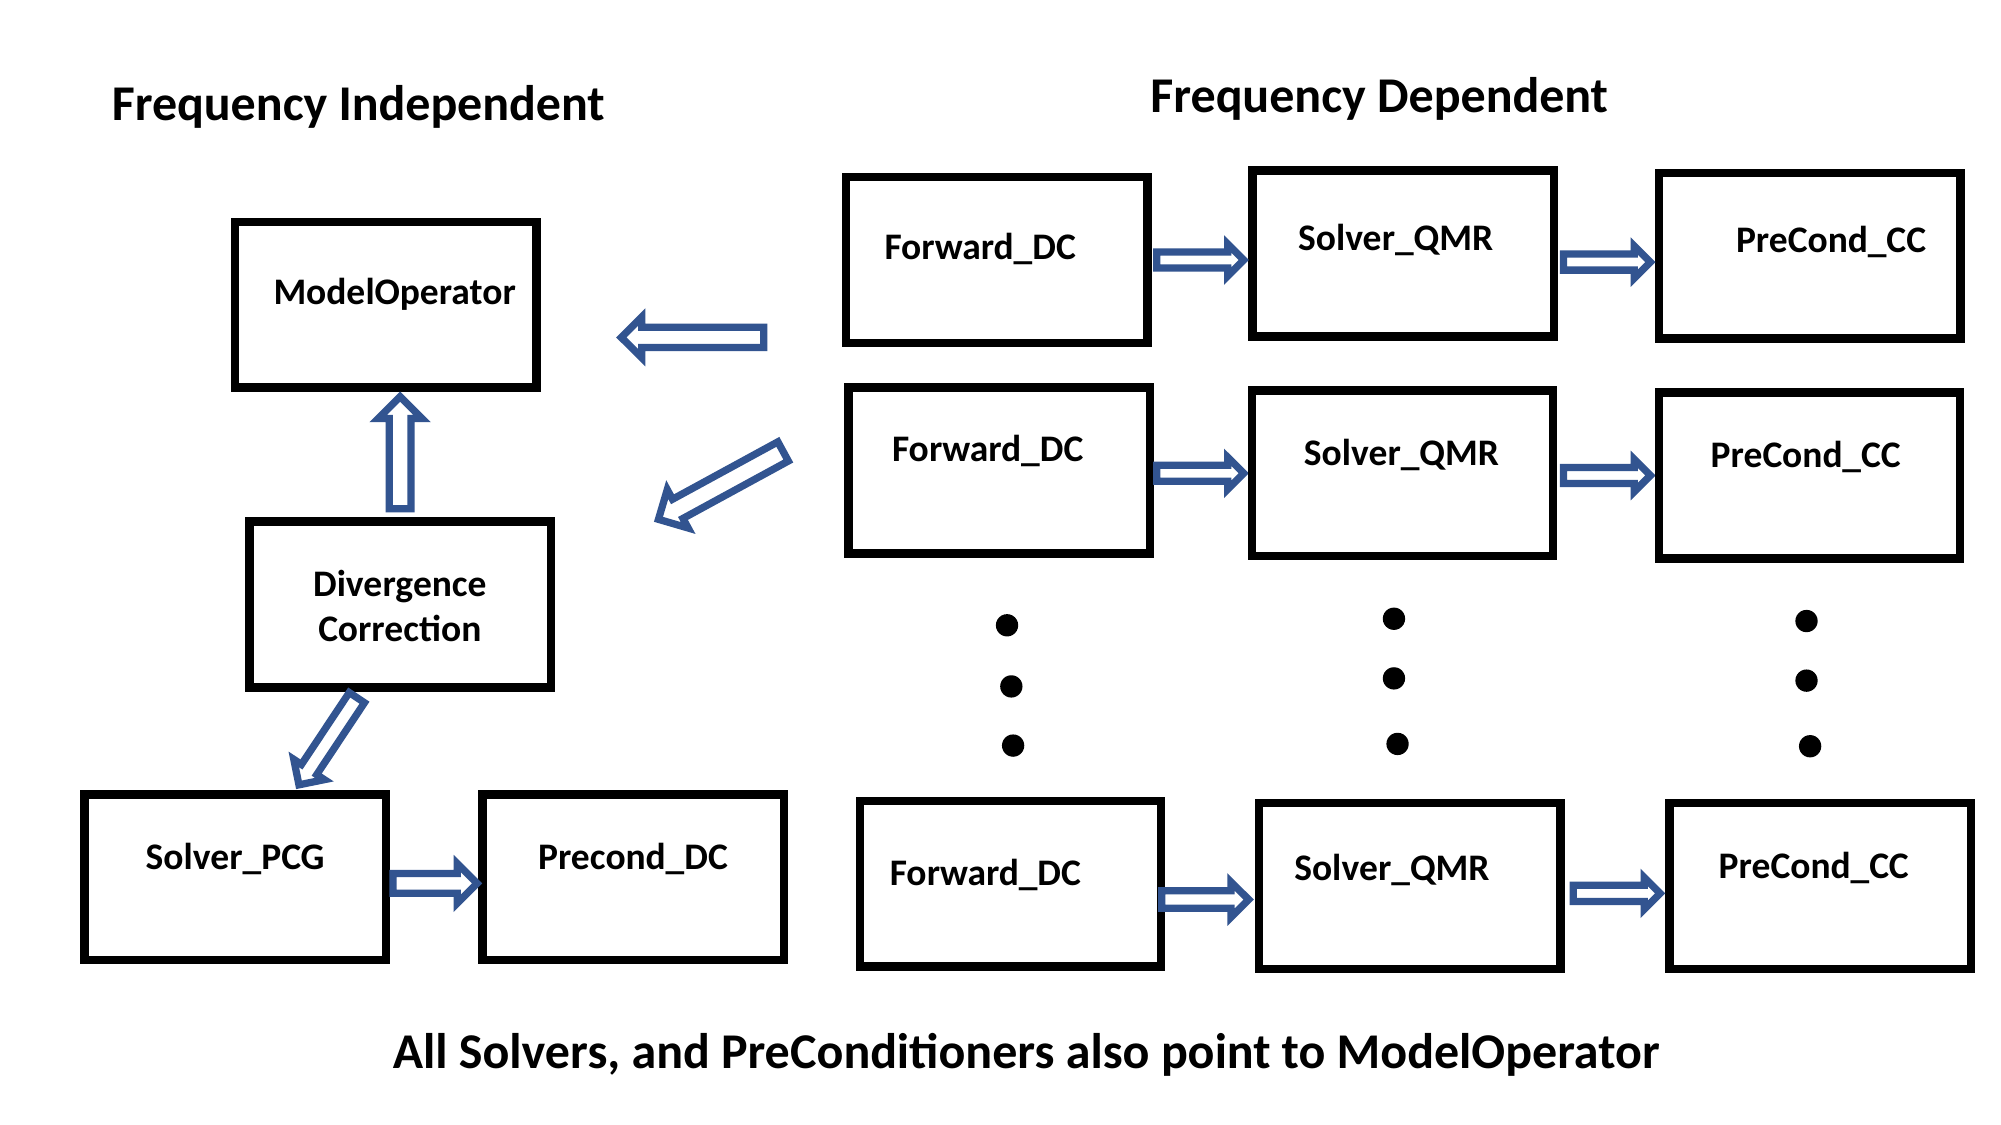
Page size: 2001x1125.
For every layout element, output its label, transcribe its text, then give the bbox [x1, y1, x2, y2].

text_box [846, 170, 1987, 969]
text_box Frequency Independent [97, 62, 631, 138]
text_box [235, 221, 542, 388]
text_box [249, 521, 551, 688]
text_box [482, 794, 784, 961]
text_box All Solvers, and PreConditioners also point to ModelOperator [378, 1011, 1765, 1087]
text_box [657, 440, 790, 530]
text_box [375, 395, 425, 510]
text_box [392, 861, 479, 906]
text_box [84, 794, 386, 961]
text_box [292, 691, 366, 787]
text_box [619, 314, 765, 361]
text_box Frequency Dependent [1135, 55, 1670, 131]
